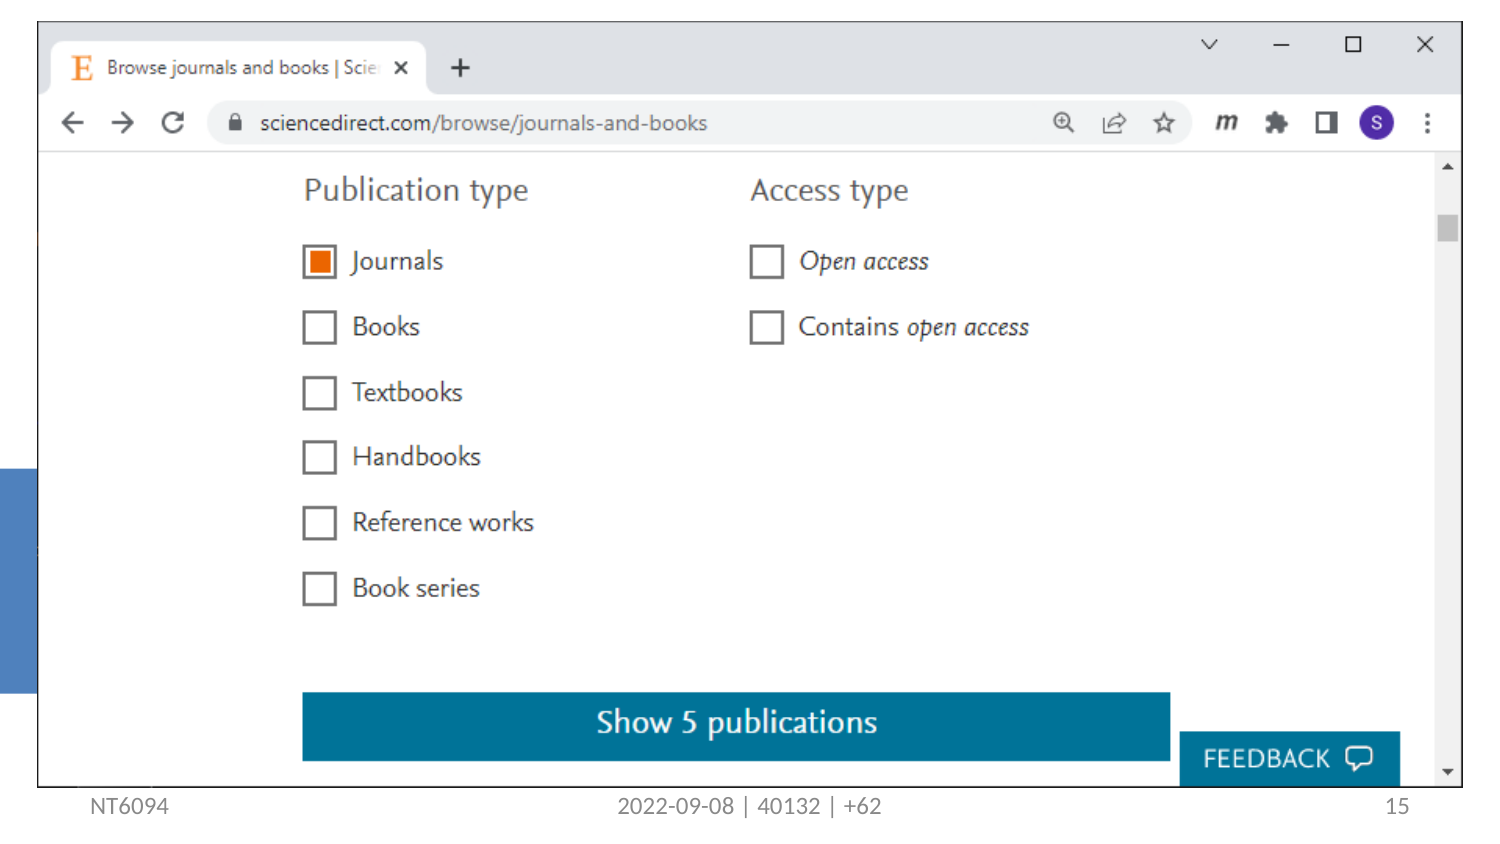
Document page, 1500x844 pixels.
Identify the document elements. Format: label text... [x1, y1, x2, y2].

slide_number NT6094 [75, 797, 463, 827]
footer 2022-09-08 | 40132 | +62 [512, 797, 988, 827]
picture [37, 21, 1463, 788]
slide_number 15 [1074, 797, 1425, 827]
